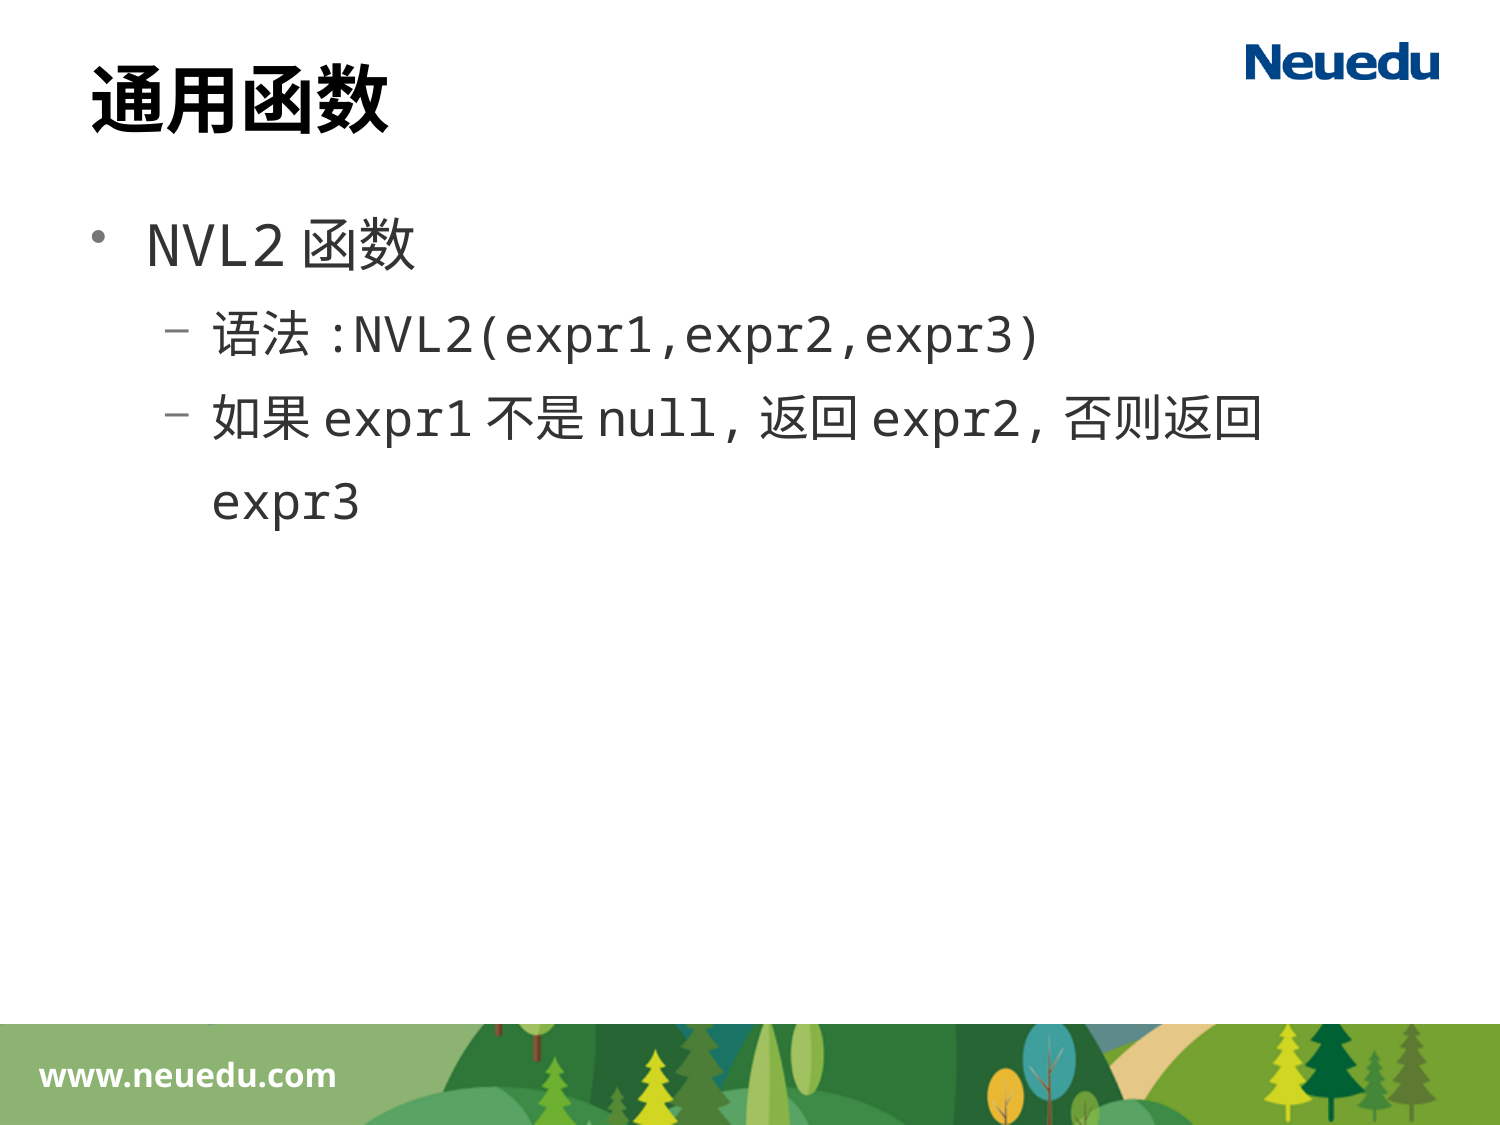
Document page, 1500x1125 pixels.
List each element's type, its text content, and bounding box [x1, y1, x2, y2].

picture [0, 1024, 1500, 1125]
title 通用函数 [75, 45, 1425, 150]
text_box NVL2函数 语法:NVL2(expr1,expr2,expr3) 如果expr1不是null,返回expr2,否则返回expr3 [75, 172, 1412, 704]
picture [1246, 42, 1439, 80]
